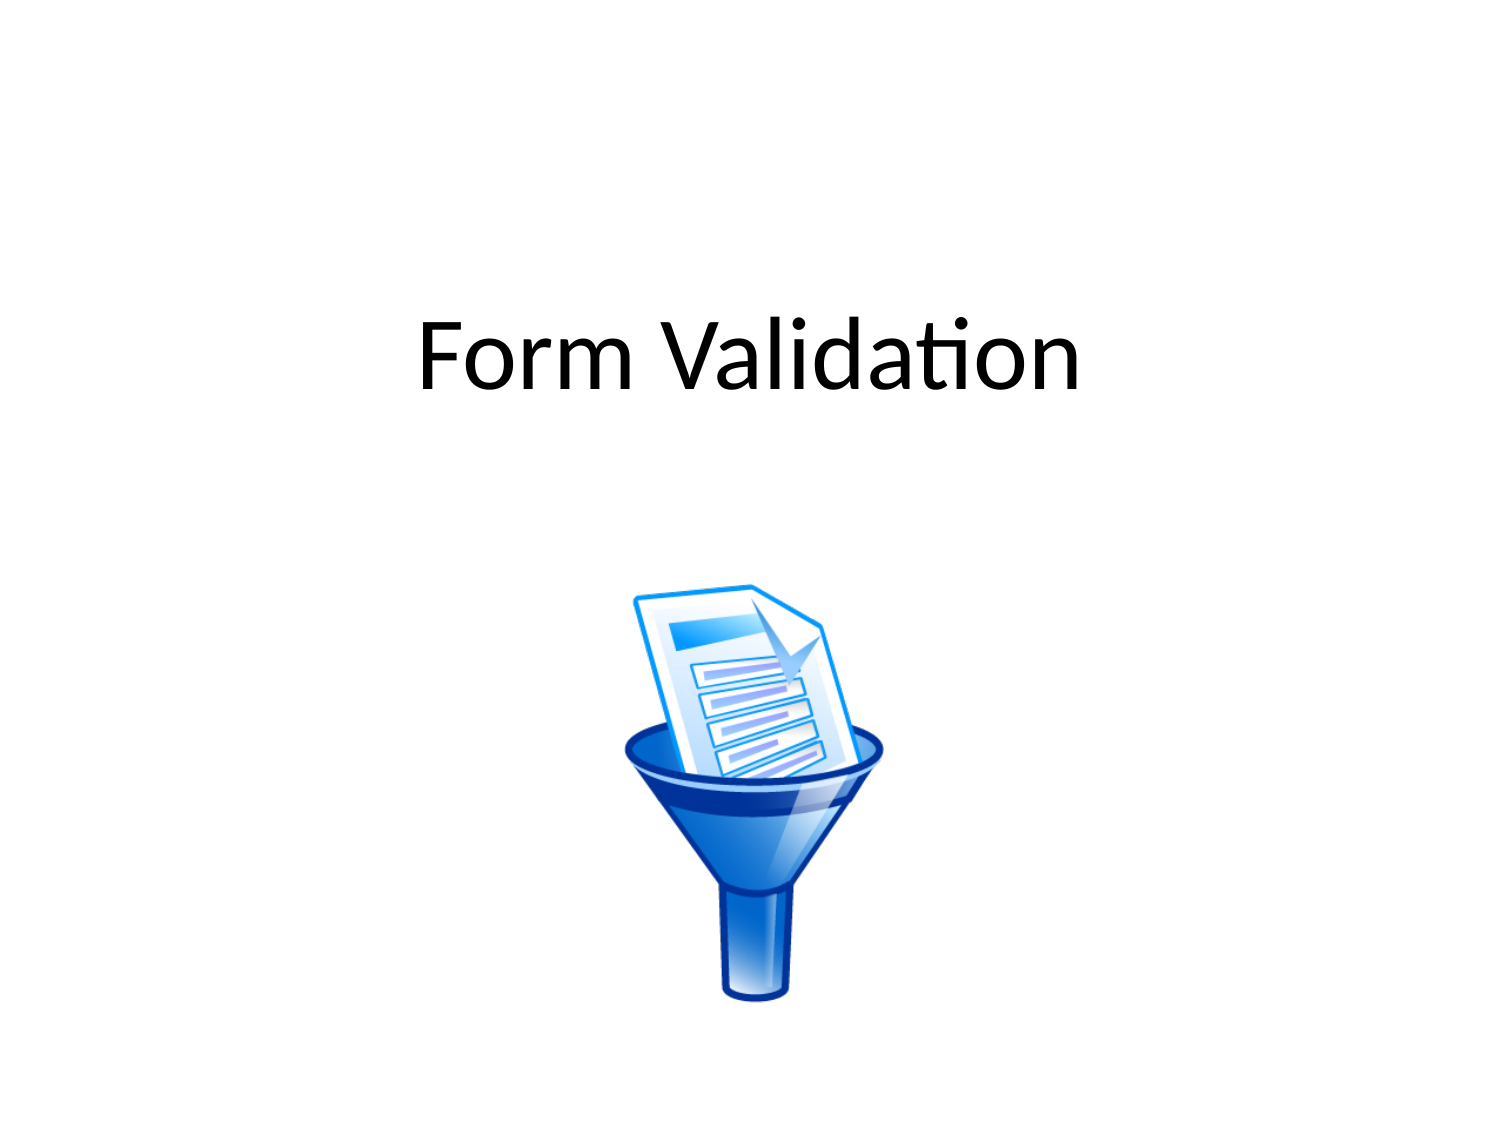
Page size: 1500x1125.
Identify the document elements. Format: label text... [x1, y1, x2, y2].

title Form Validation [112, 227, 1388, 469]
picture [515, 550, 985, 1020]
